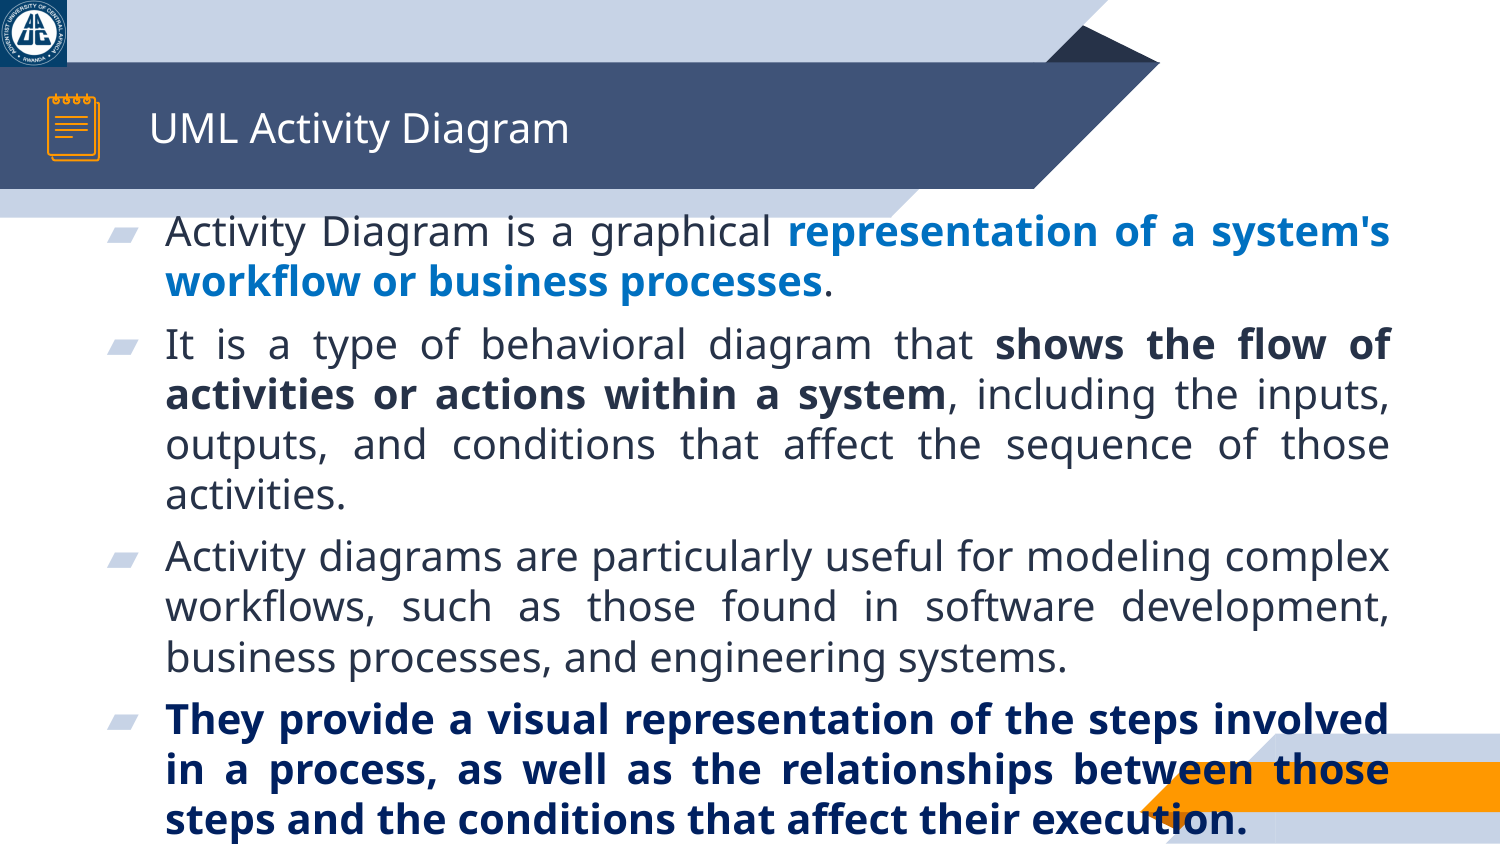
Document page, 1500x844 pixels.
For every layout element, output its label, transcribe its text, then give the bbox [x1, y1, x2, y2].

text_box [47, 93, 100, 161]
picture [0, 0, 67, 67]
list Activity Diagram is a graphical representation of a system's workflow or business processes. It is a type of behavioral diagram that shows the flow of activities or actions within a system, including the inputs, outputs, and conditions that affect the sequence of those activities. Activity diagrams are particularly useful for modeling complex workflows, such as those found in software development, business processes, and engineering systems. They provide a visual representation of the steps involved in a process, as well as the relationships between those steps and the conditions that affect their execution. [75, 190, 1406, 813]
title UML Activity Diagram [133, 64, 997, 190]
